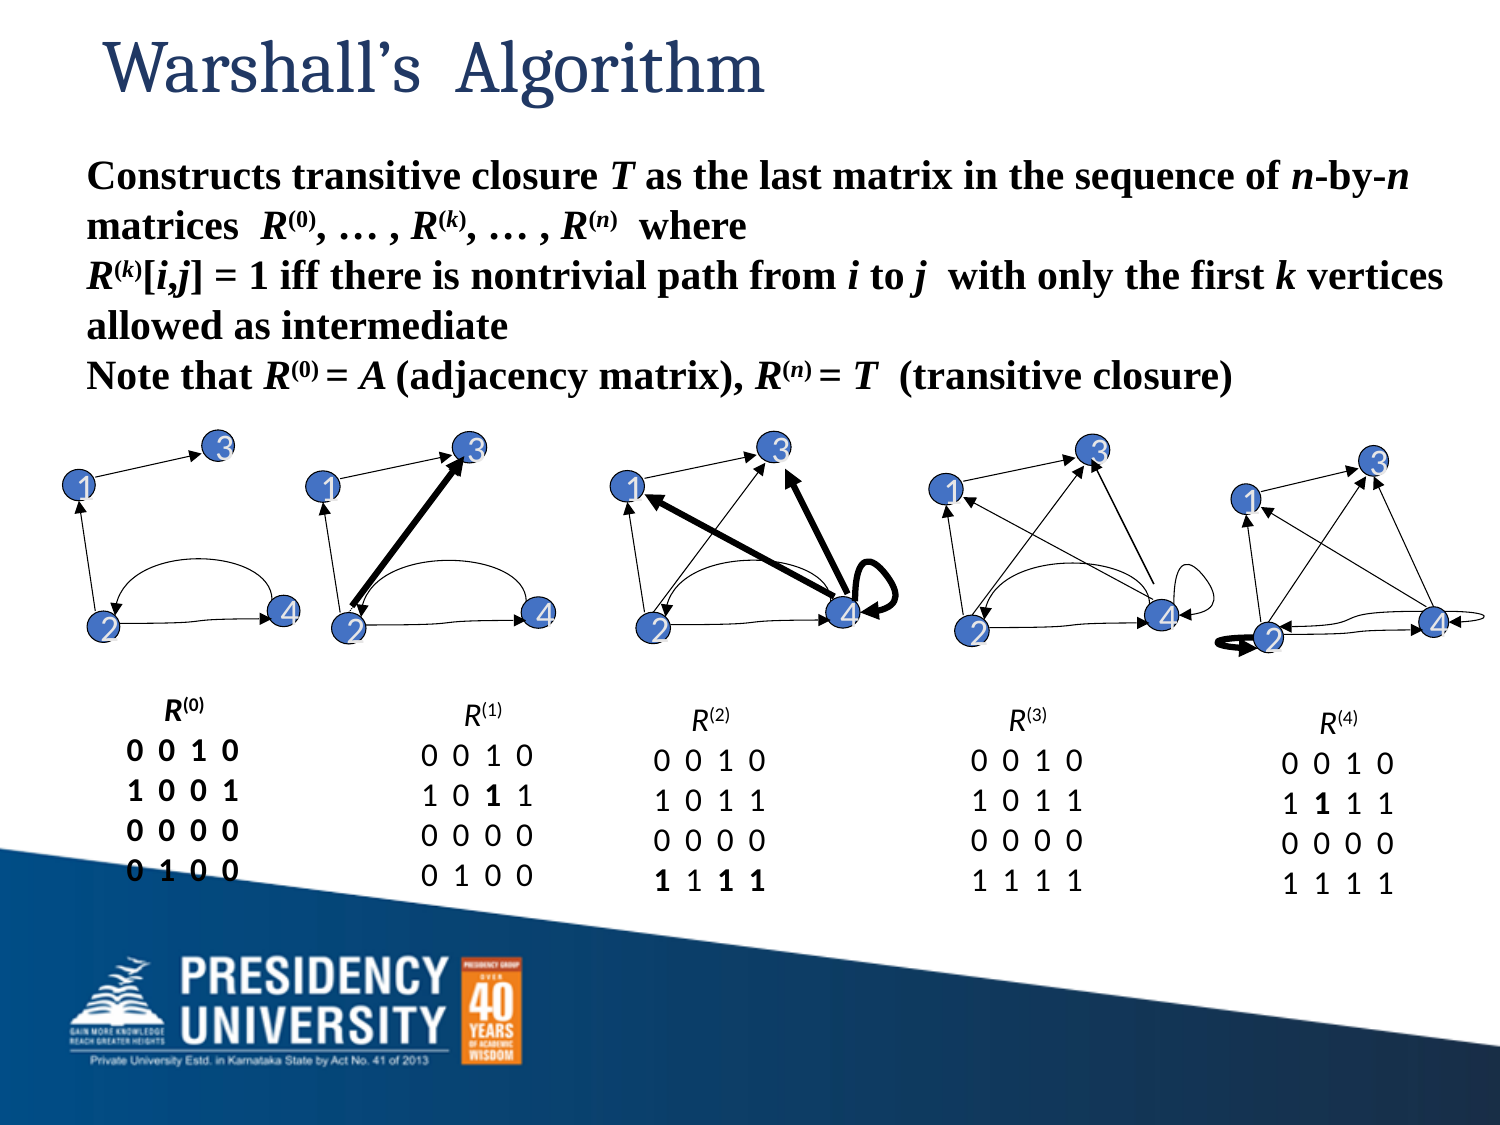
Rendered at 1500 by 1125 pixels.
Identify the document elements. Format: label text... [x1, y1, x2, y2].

title Warshall’s Algorithm [87, 0, 1363, 138]
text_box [928, 434, 1179, 647]
picture [0, 845, 1500, 1125]
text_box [62, 429, 300, 643]
text_box Constructs transitive closure T as the last matrix in the sequence of n-by-n matrices R(0), … , R(k), … , R(n) where R(k)[i,j] = 1 iff there is nontrivial path from i to j with only the first k vertices allowed as intermediate Note that R(0) = A (adjacency matrix), R(n) = T (transitive closure) [71, 140, 1497, 413]
text_box R(2) 0 0 1 0 1 0 1 1 0 0 0 0 1 1 1 1 [638, 690, 781, 906]
text_box R(4) 0 0 1 0 1 1 1 1 0 0 0 0 1 1 1 1 [1266, 693, 1409, 909]
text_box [610, 431, 861, 644]
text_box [305, 431, 556, 644]
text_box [1230, 445, 1449, 653]
text_box R(0) 0 0 1 0 1 0 0 1 0 0 0 0 0 1 0 0 [111, 681, 254, 896]
text_box R(1) 0 0 1 0 1 0 1 1 0 0 0 0 0 1 0 0 [406, 681, 548, 901]
text_box R(3) 0 0 1 0 1 0 1 1 0 0 0 0 1 1 1 1 [956, 690, 1098, 906]
